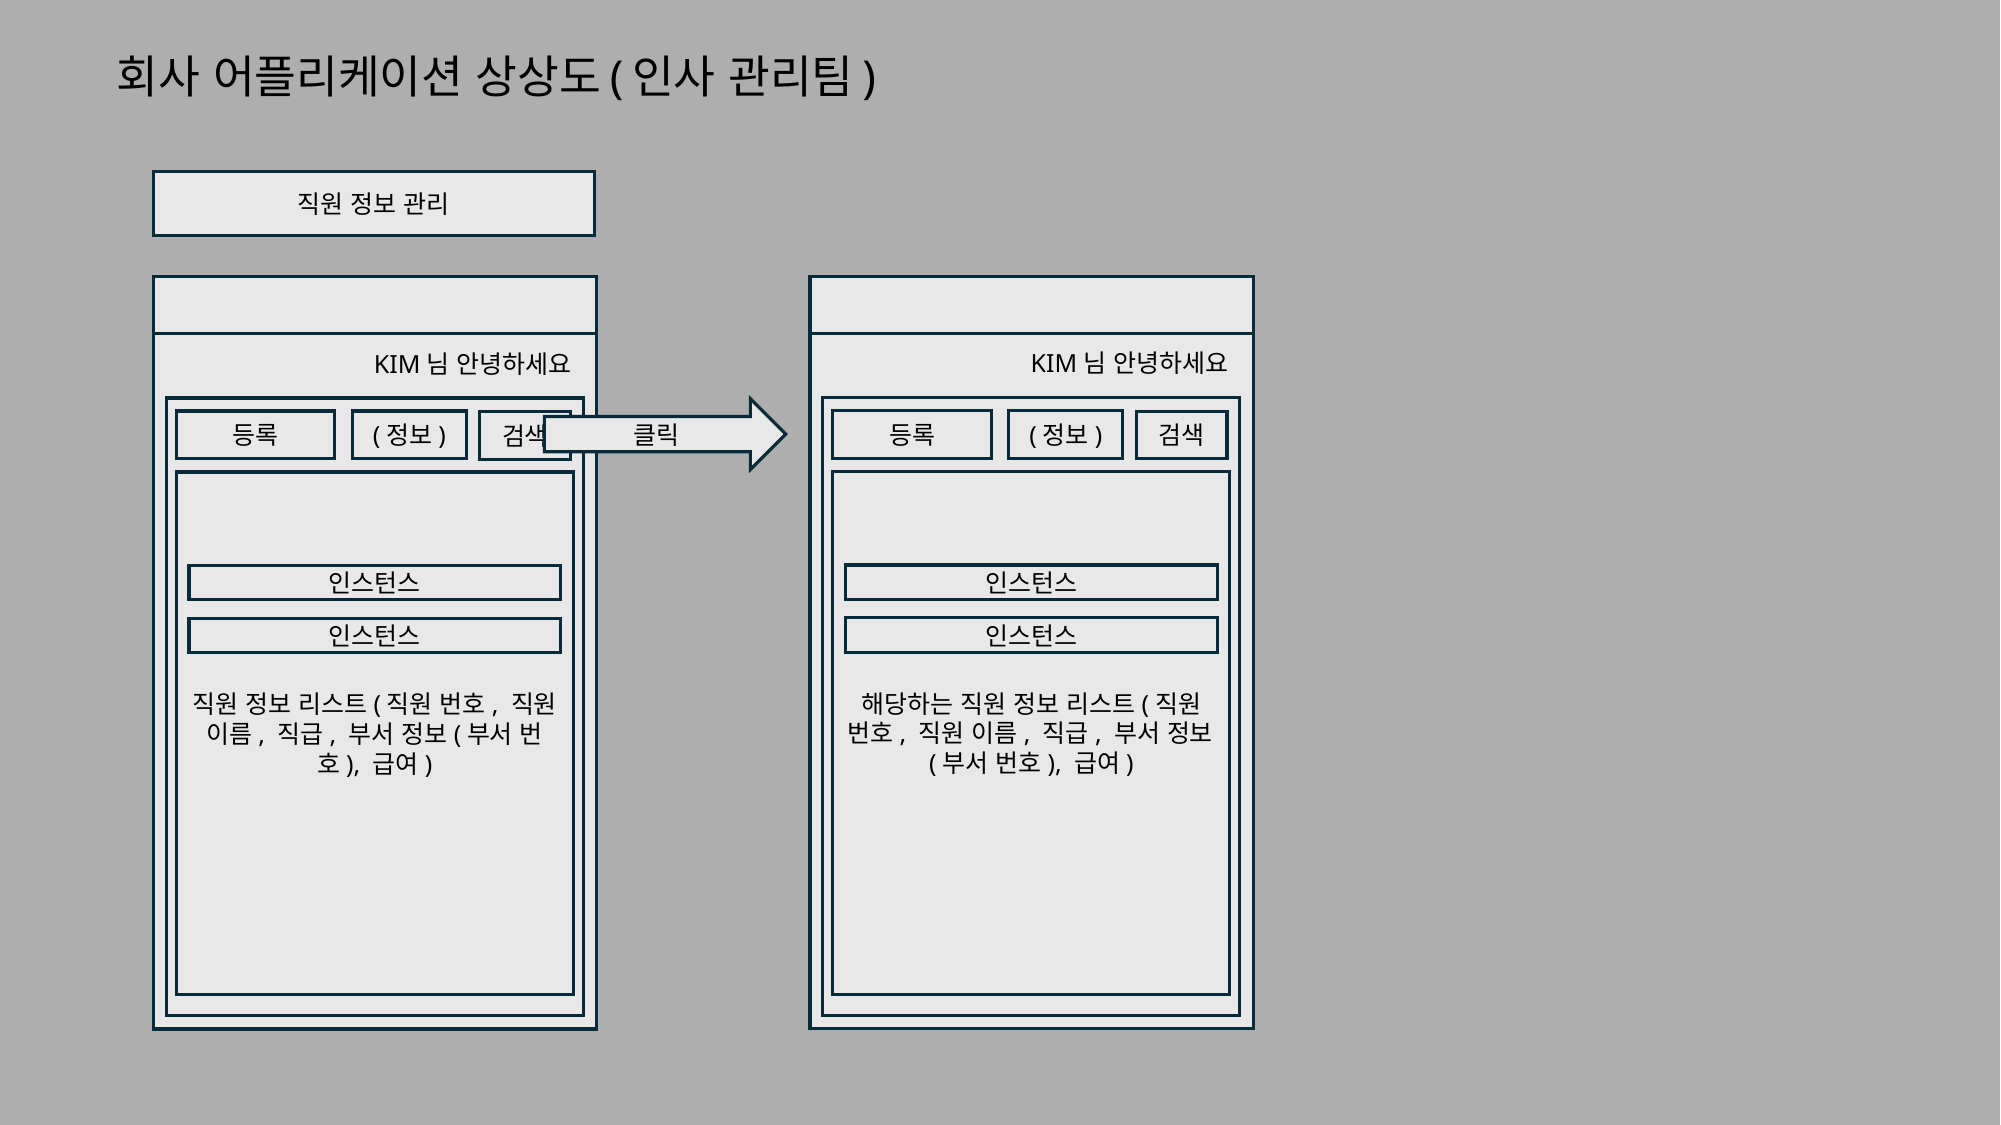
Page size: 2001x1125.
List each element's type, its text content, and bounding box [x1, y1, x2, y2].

title 회사 어플리케이션 상상도(인사 관리팀) [21, 18, 972, 111]
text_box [152, 276, 598, 1030]
text_box 직원 정보 관리 [152, 170, 596, 237]
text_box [809, 275, 1254, 1030]
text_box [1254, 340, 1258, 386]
text_box 클릭 [598, 395, 788, 474]
